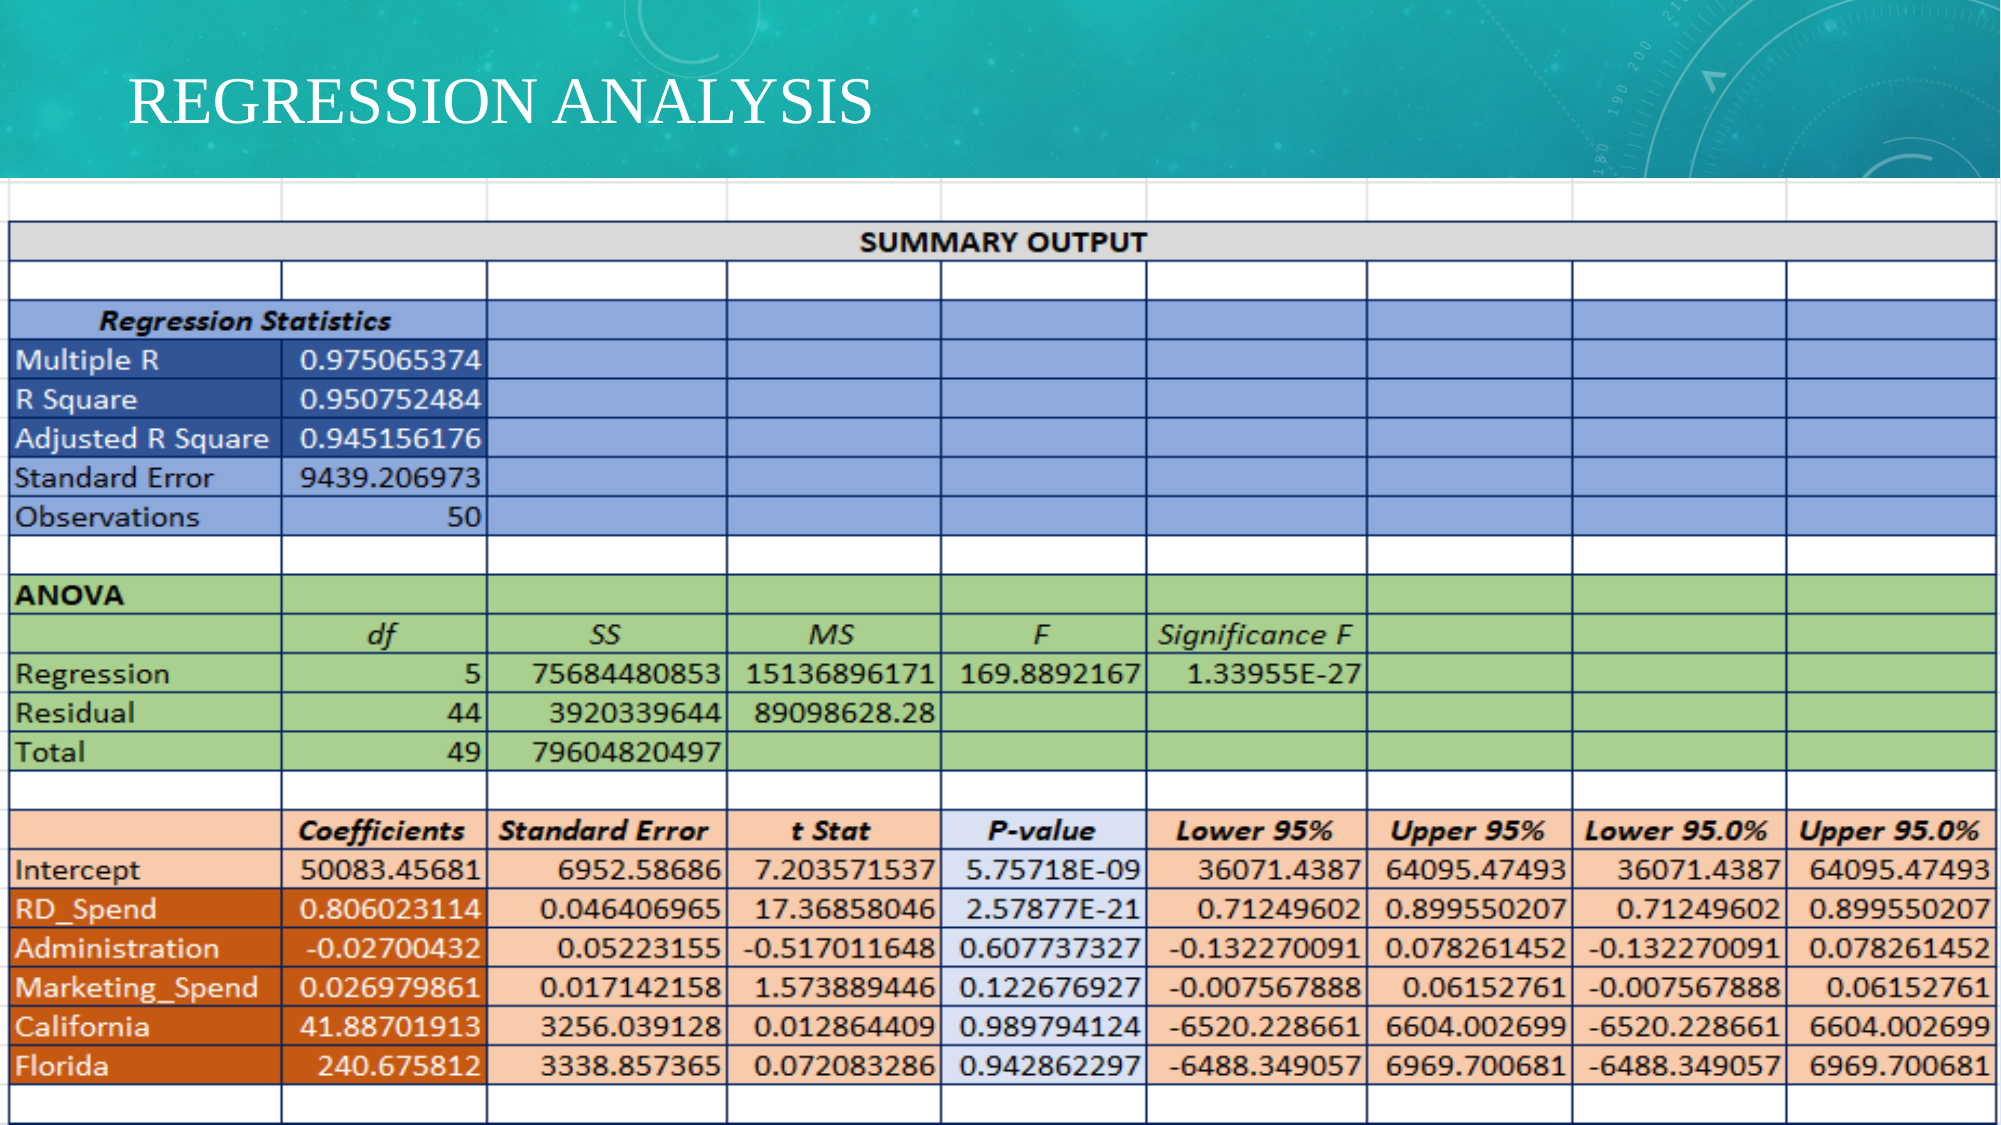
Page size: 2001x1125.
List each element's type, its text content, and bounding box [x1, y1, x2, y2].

title REGRESSION ANALYSIS [112, 39, 1731, 154]
list [112, 174, 858, 178]
picture [0, 0, 2001, 1125]
